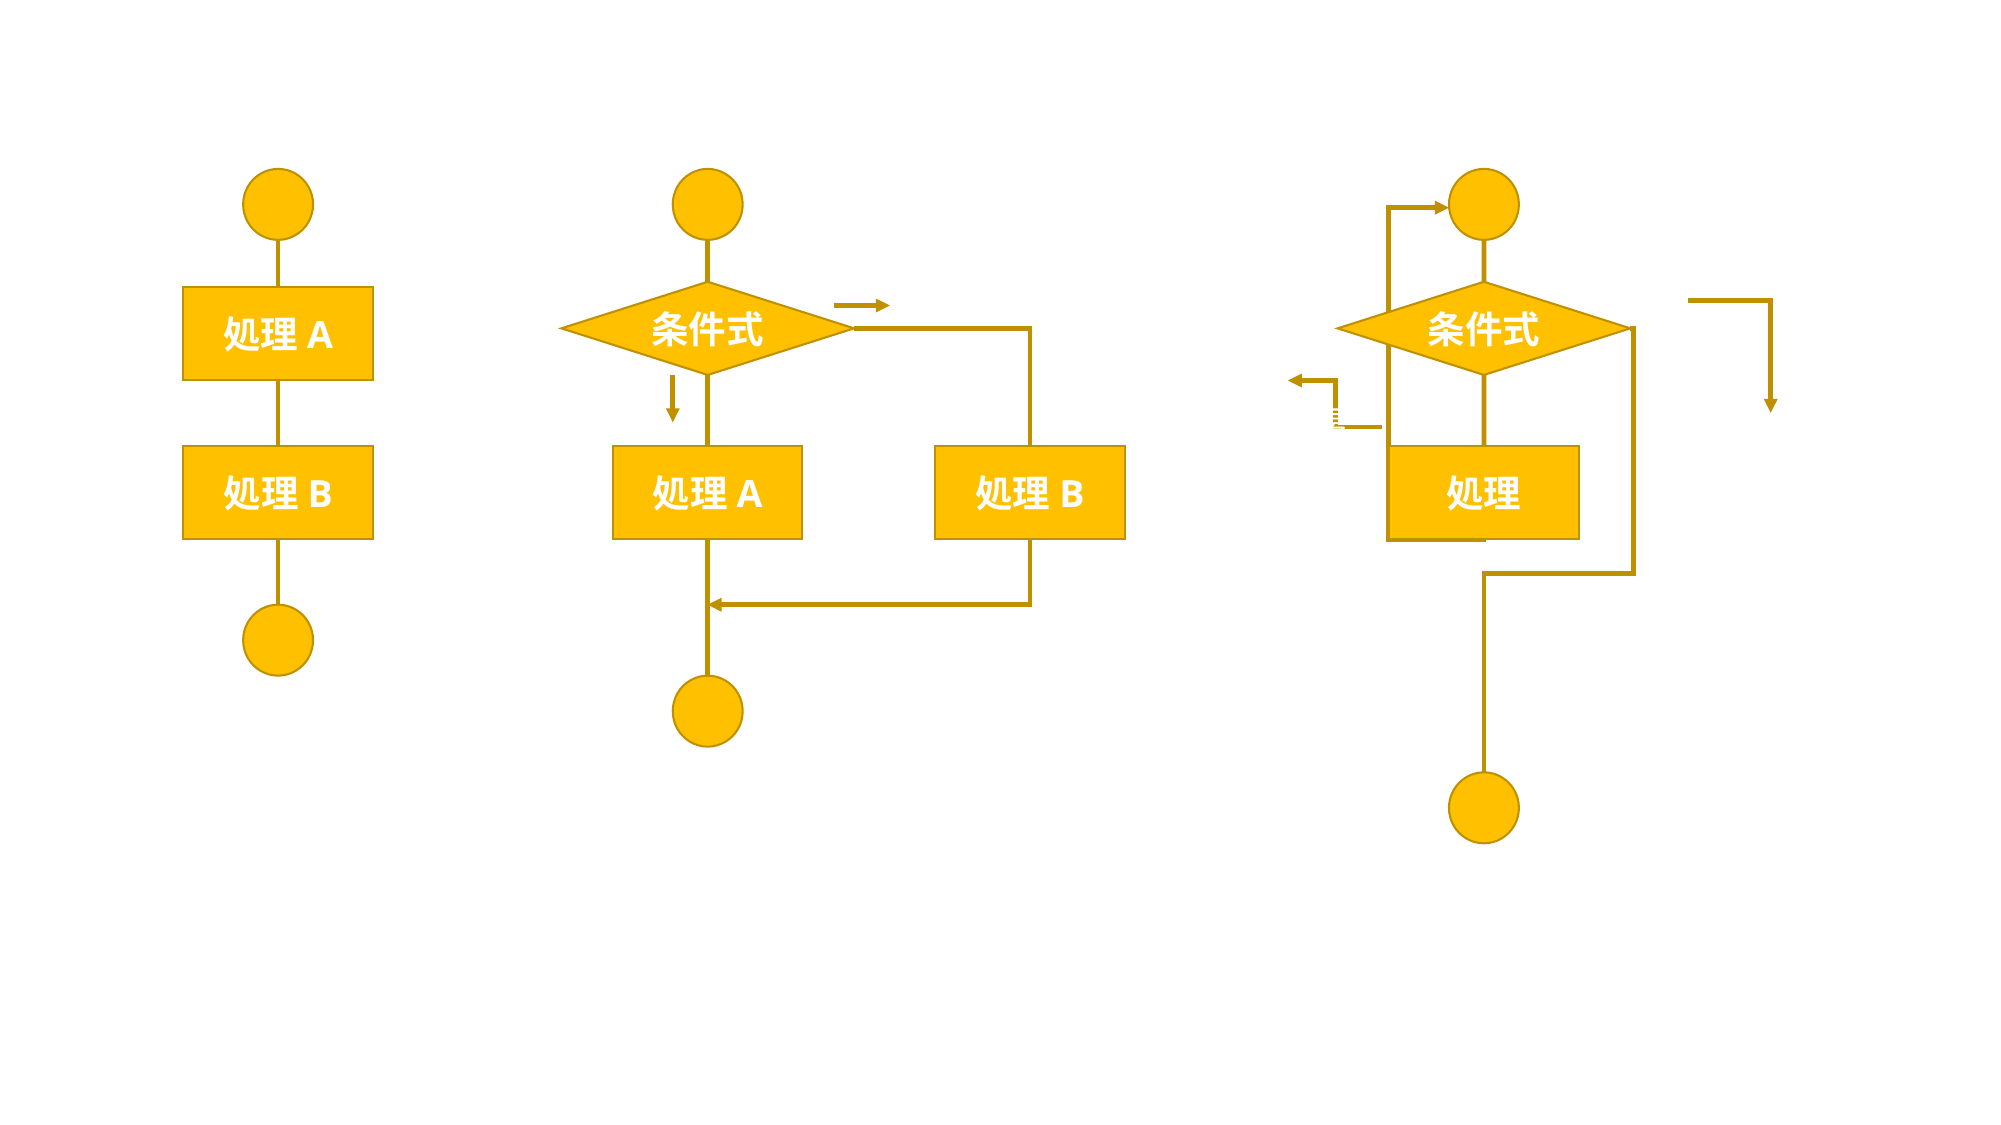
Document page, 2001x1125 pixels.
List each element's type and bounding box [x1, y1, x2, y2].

text_box [183, 168, 373, 676]
text_box [1260, 168, 1783, 844]
text_box [561, 168, 1125, 747]
